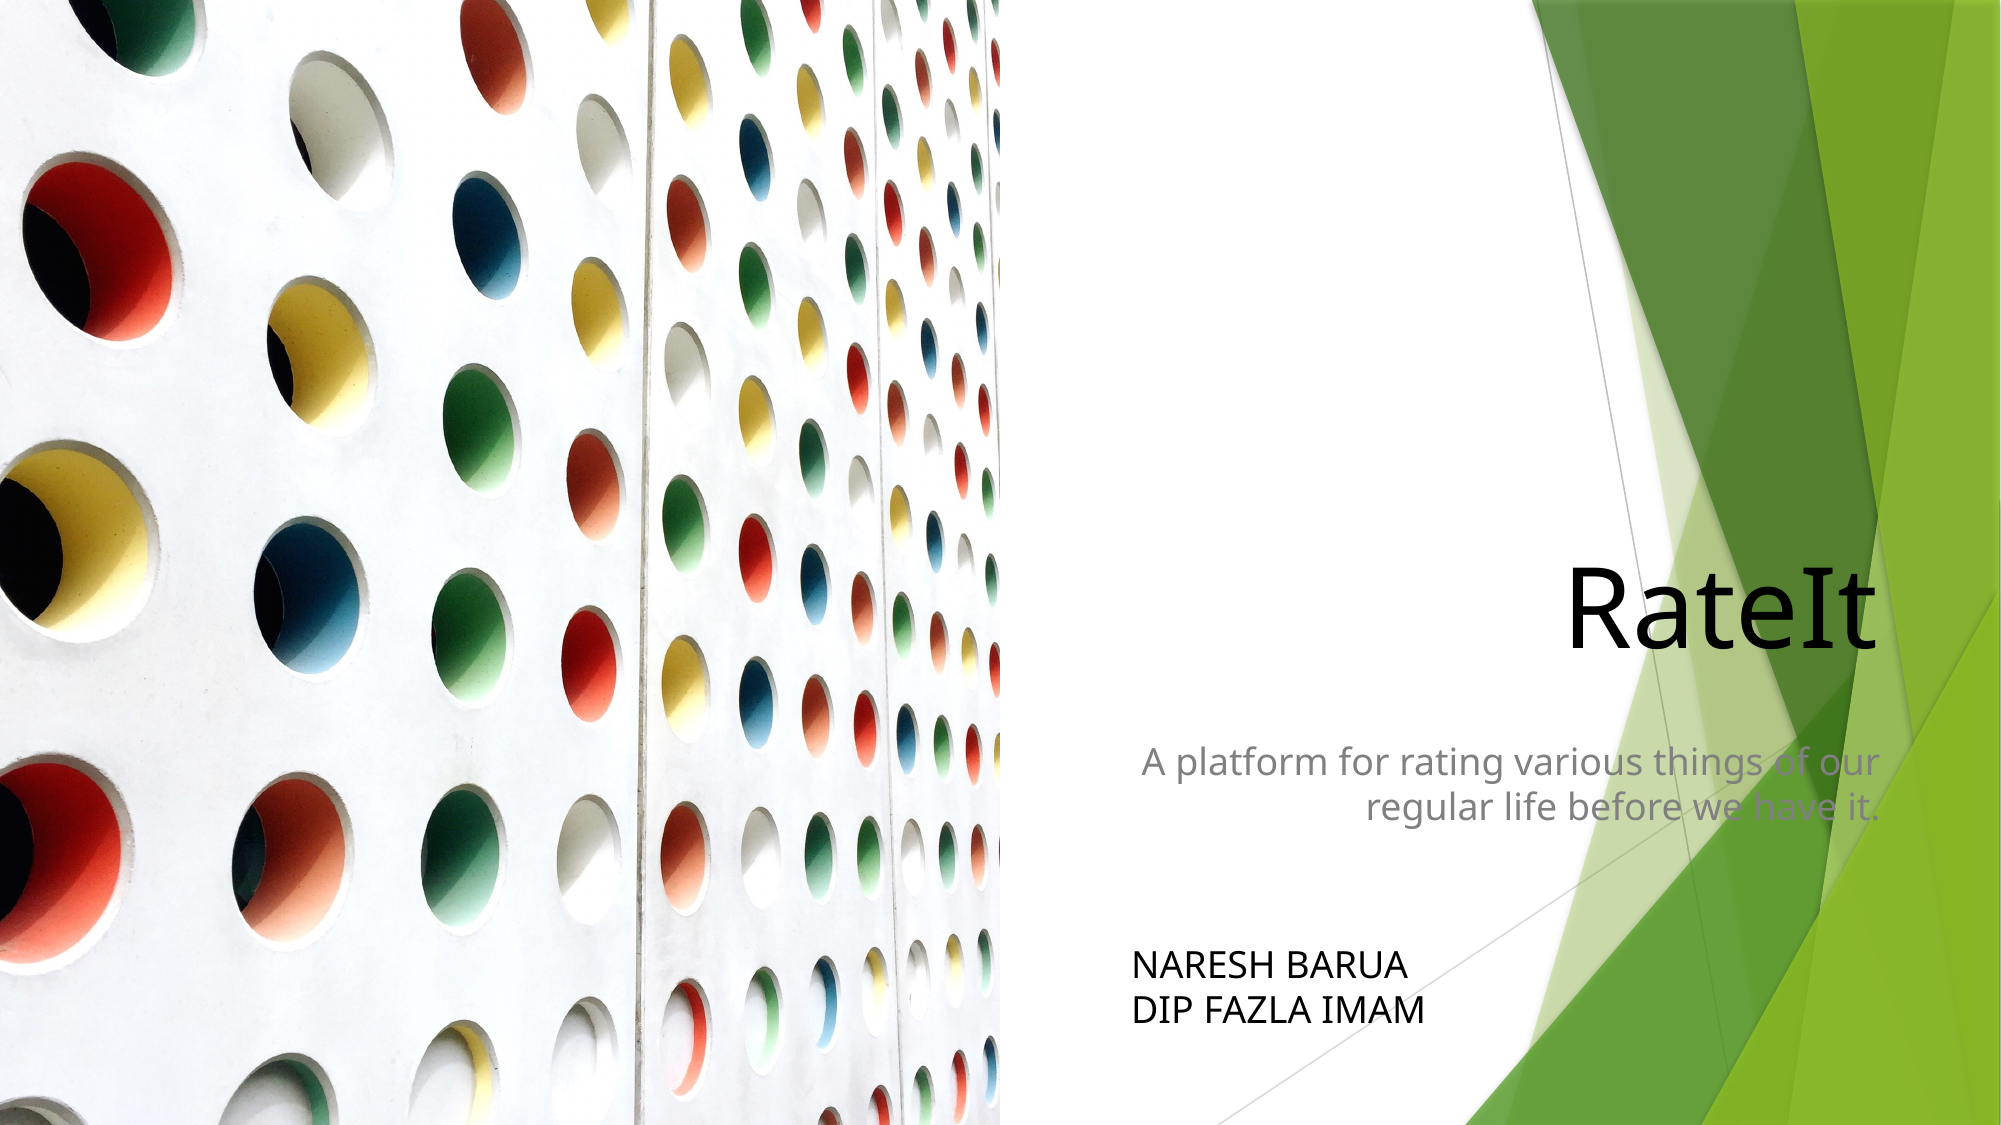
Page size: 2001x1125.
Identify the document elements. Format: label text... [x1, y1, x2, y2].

title RateIt [1103, 104, 1894, 679]
subtitle A platform for rating various things of our regular life before we have it. [1103, 730, 1897, 935]
picture [0, 0, 1001, 1125]
text_box NARESH BARUA DIP FAZLA IMAM [1116, 934, 1516, 1039]
